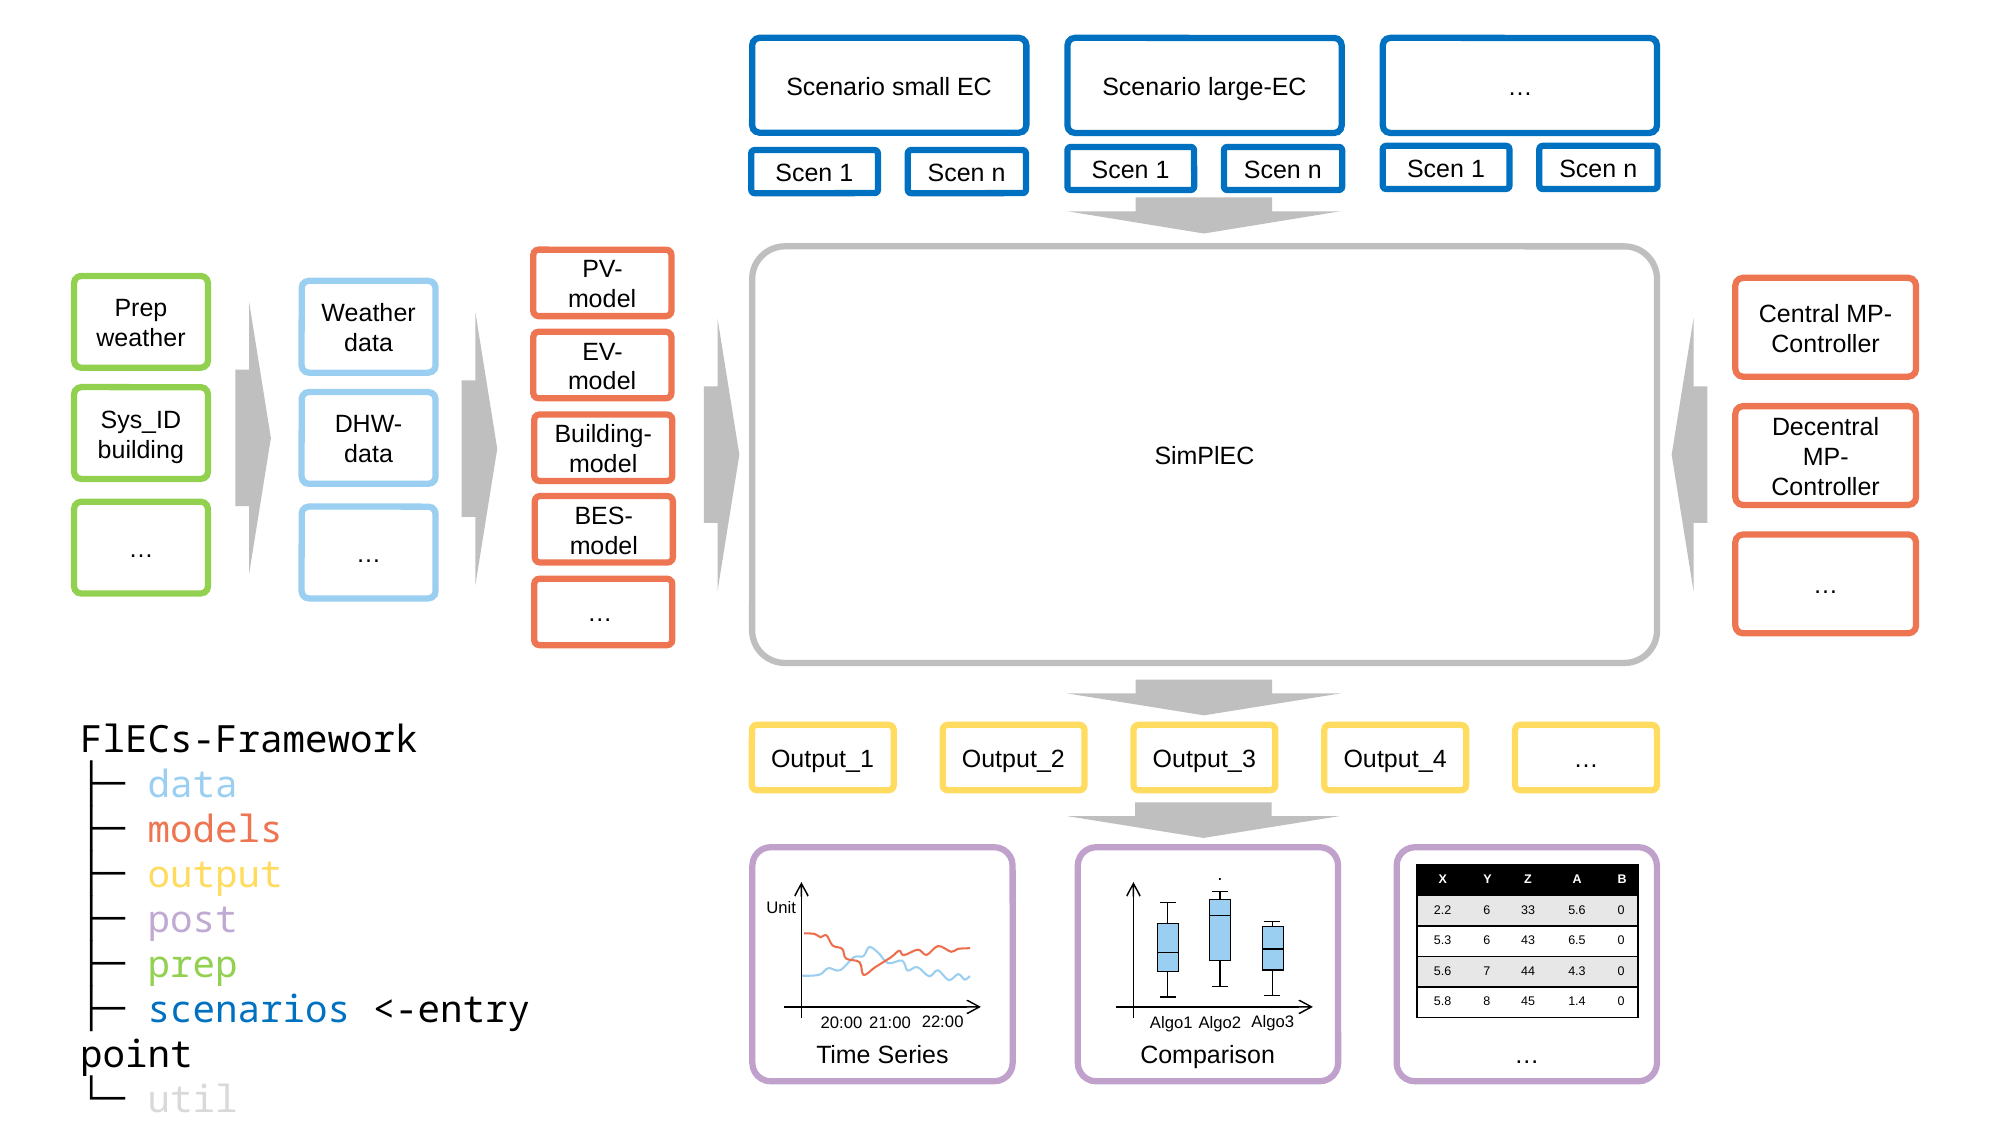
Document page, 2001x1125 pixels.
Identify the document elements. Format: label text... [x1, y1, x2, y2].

text_box [234, 301, 272, 575]
text_box DHW-data [300, 390, 437, 485]
text_box … [72, 500, 210, 595]
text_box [784, 882, 981, 1040]
text_box Sys_ID building [72, 386, 210, 480]
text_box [533, 37, 1917, 1082]
text_box [460, 312, 499, 586]
text_box Weather data [300, 279, 437, 374]
text_box … [300, 505, 437, 600]
text_box FlECs-Framework ├─ data ├─ models ├─ output ├─ post ├─ prep ├─ scenarios <-entry point └─ util [65, 707, 668, 1125]
text_box Prep weather [72, 274, 210, 369]
